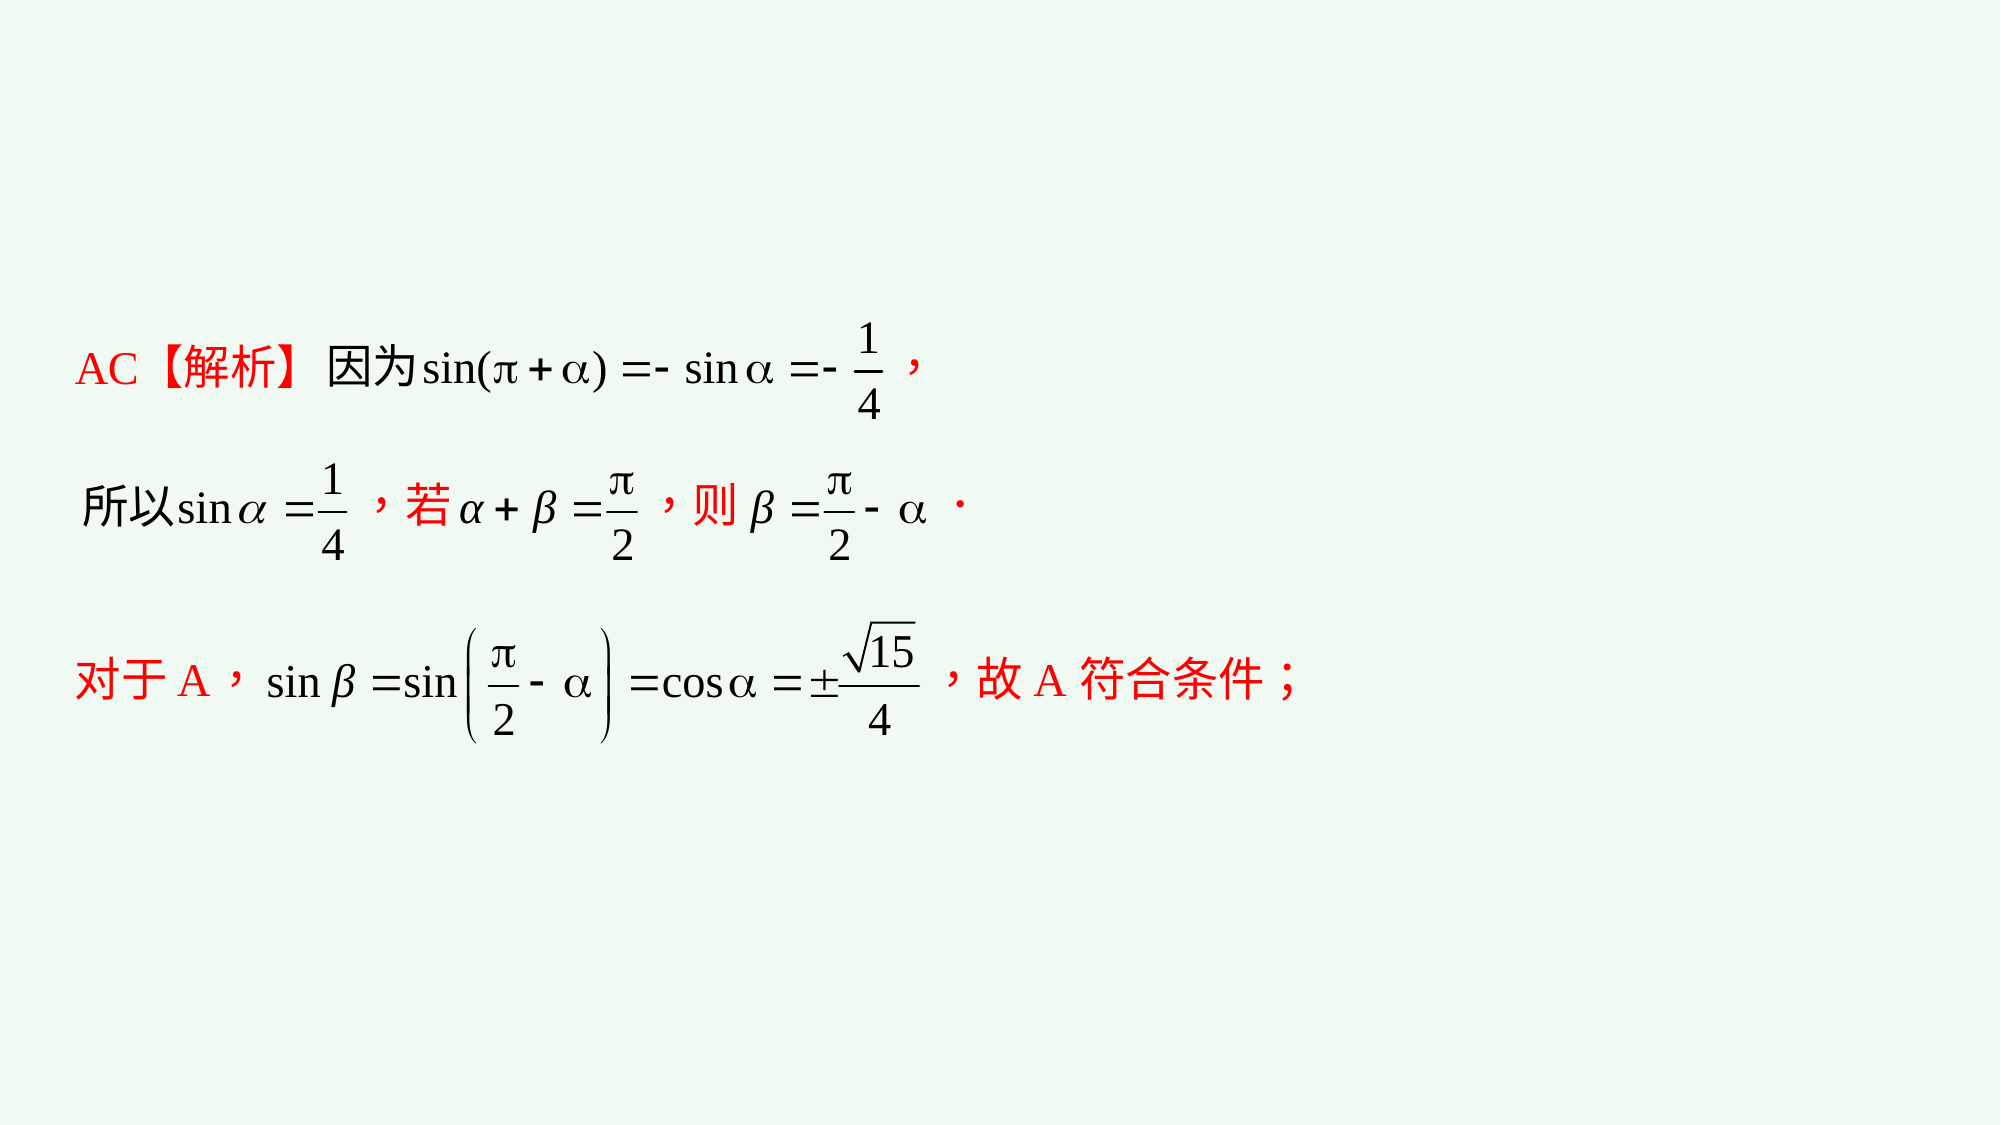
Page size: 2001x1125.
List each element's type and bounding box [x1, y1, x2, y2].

text_box [74, 301, 1907, 860]
